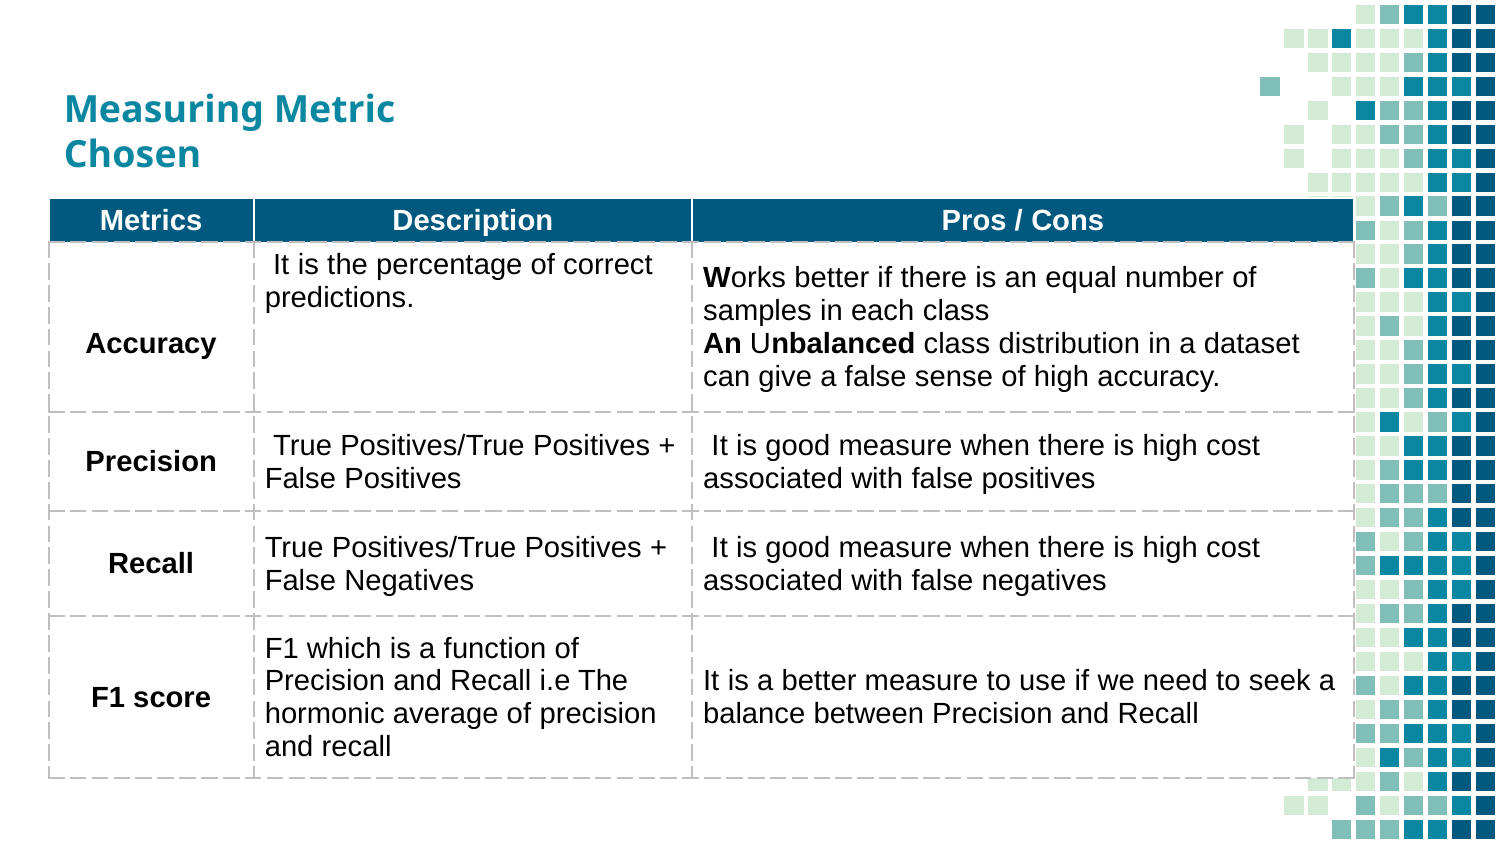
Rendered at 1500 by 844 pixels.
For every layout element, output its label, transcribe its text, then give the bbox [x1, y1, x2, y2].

table_cell Works better if there is an equal number of samples in each class An Unbalanced class distribution in a dataset can give a false sense of high accuracy. [692, 242, 1354, 412]
table_cell F1 which is a function of Precision and Recall i.e The hormonic average of precision and recall [254, 616, 692, 778]
table_header Pros / Cons [693, 199, 1353, 242]
table_cell It is good measure when there is high cost associated with false negatives [692, 511, 1354, 616]
table_cell Precision [49, 412, 254, 511]
table_header Metrics [50, 199, 253, 242]
table_cell It is good measure when there is high cost associated with false positives [692, 412, 1354, 511]
table_header Description [255, 199, 691, 242]
table_cell It is a better measure to use if we need to seek a balance between Precision and Recall [692, 616, 1354, 778]
table_cell True Positives/True Positives + False Negatives [254, 511, 692, 616]
table_cell Recall [49, 511, 254, 616]
table_cell F1 score [49, 616, 254, 778]
table_cell Accuracy [49, 242, 254, 412]
table_cell It is the percentage of correct predictions. [254, 242, 692, 412]
table_cell True Positives/True Positives + False Positives [254, 412, 692, 511]
title Measuring Metric Chosen [48, 108, 466, 190]
